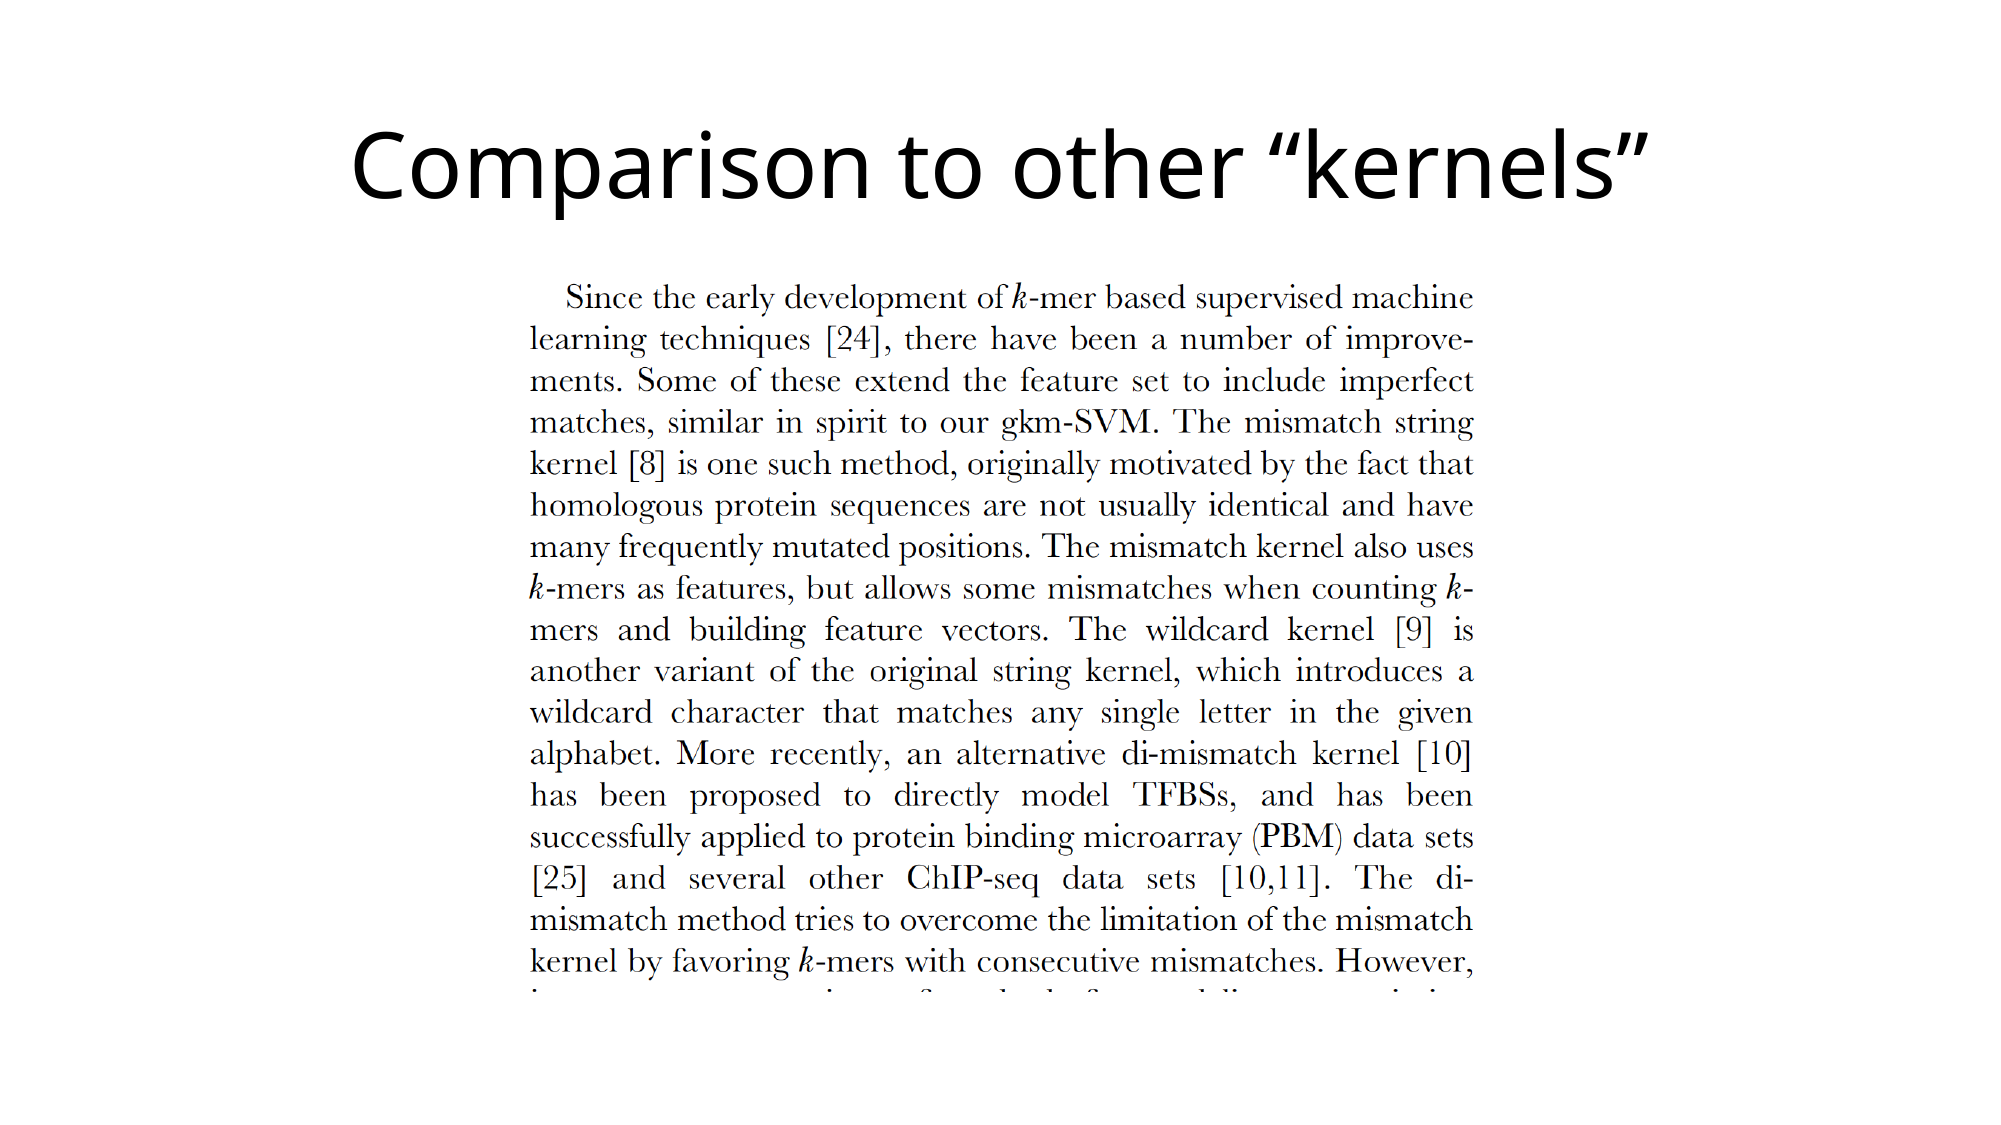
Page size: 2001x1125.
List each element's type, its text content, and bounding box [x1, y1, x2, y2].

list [516, 277, 1484, 992]
title Comparison to other “kernels” [137, 59, 1863, 278]
